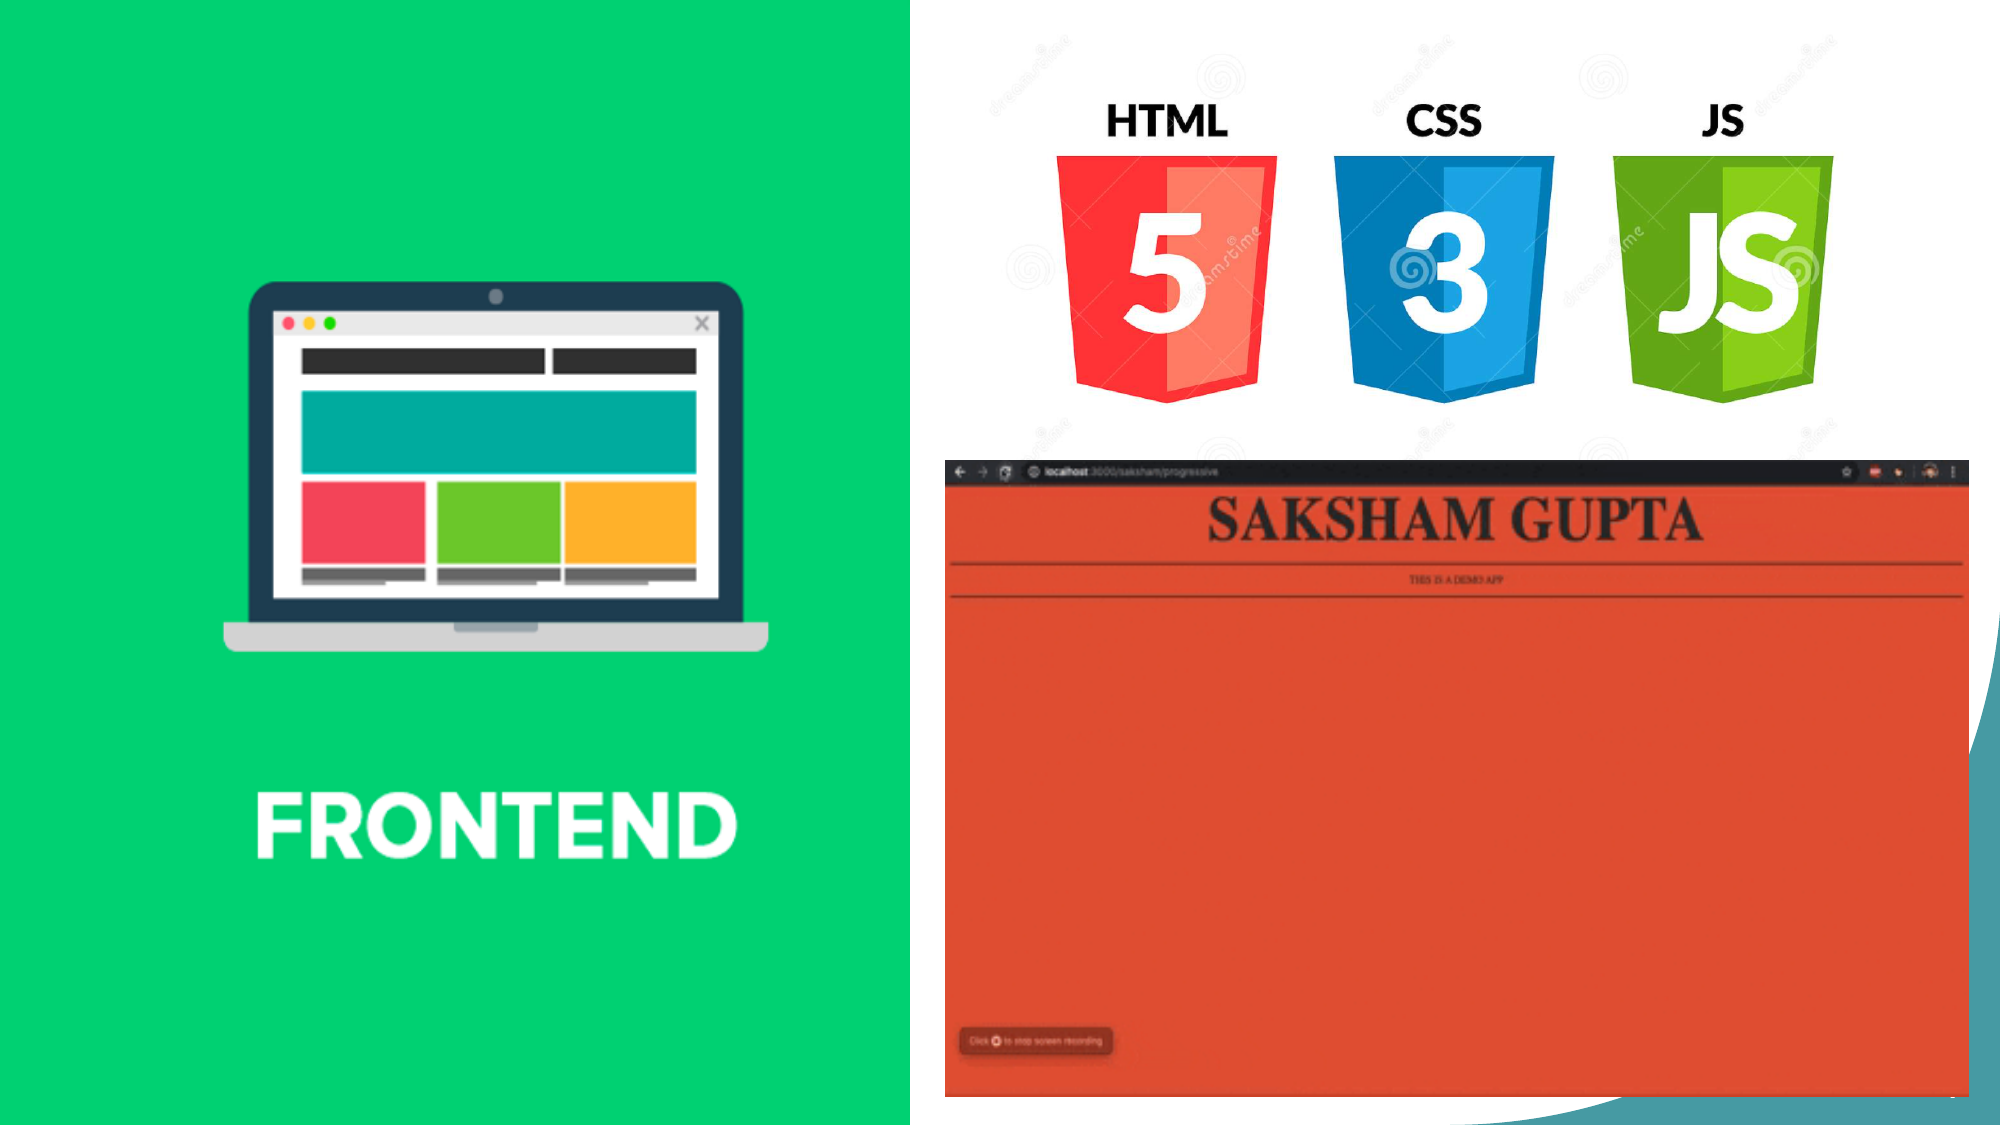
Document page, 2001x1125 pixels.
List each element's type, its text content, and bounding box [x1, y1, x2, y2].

picture [0, 0, 910, 1125]
slide_number 7 [1868, 1055, 1984, 1116]
picture [945, 0, 1969, 1097]
slide_number 20XX/2/8 [1470, 1097, 1868, 1116]
